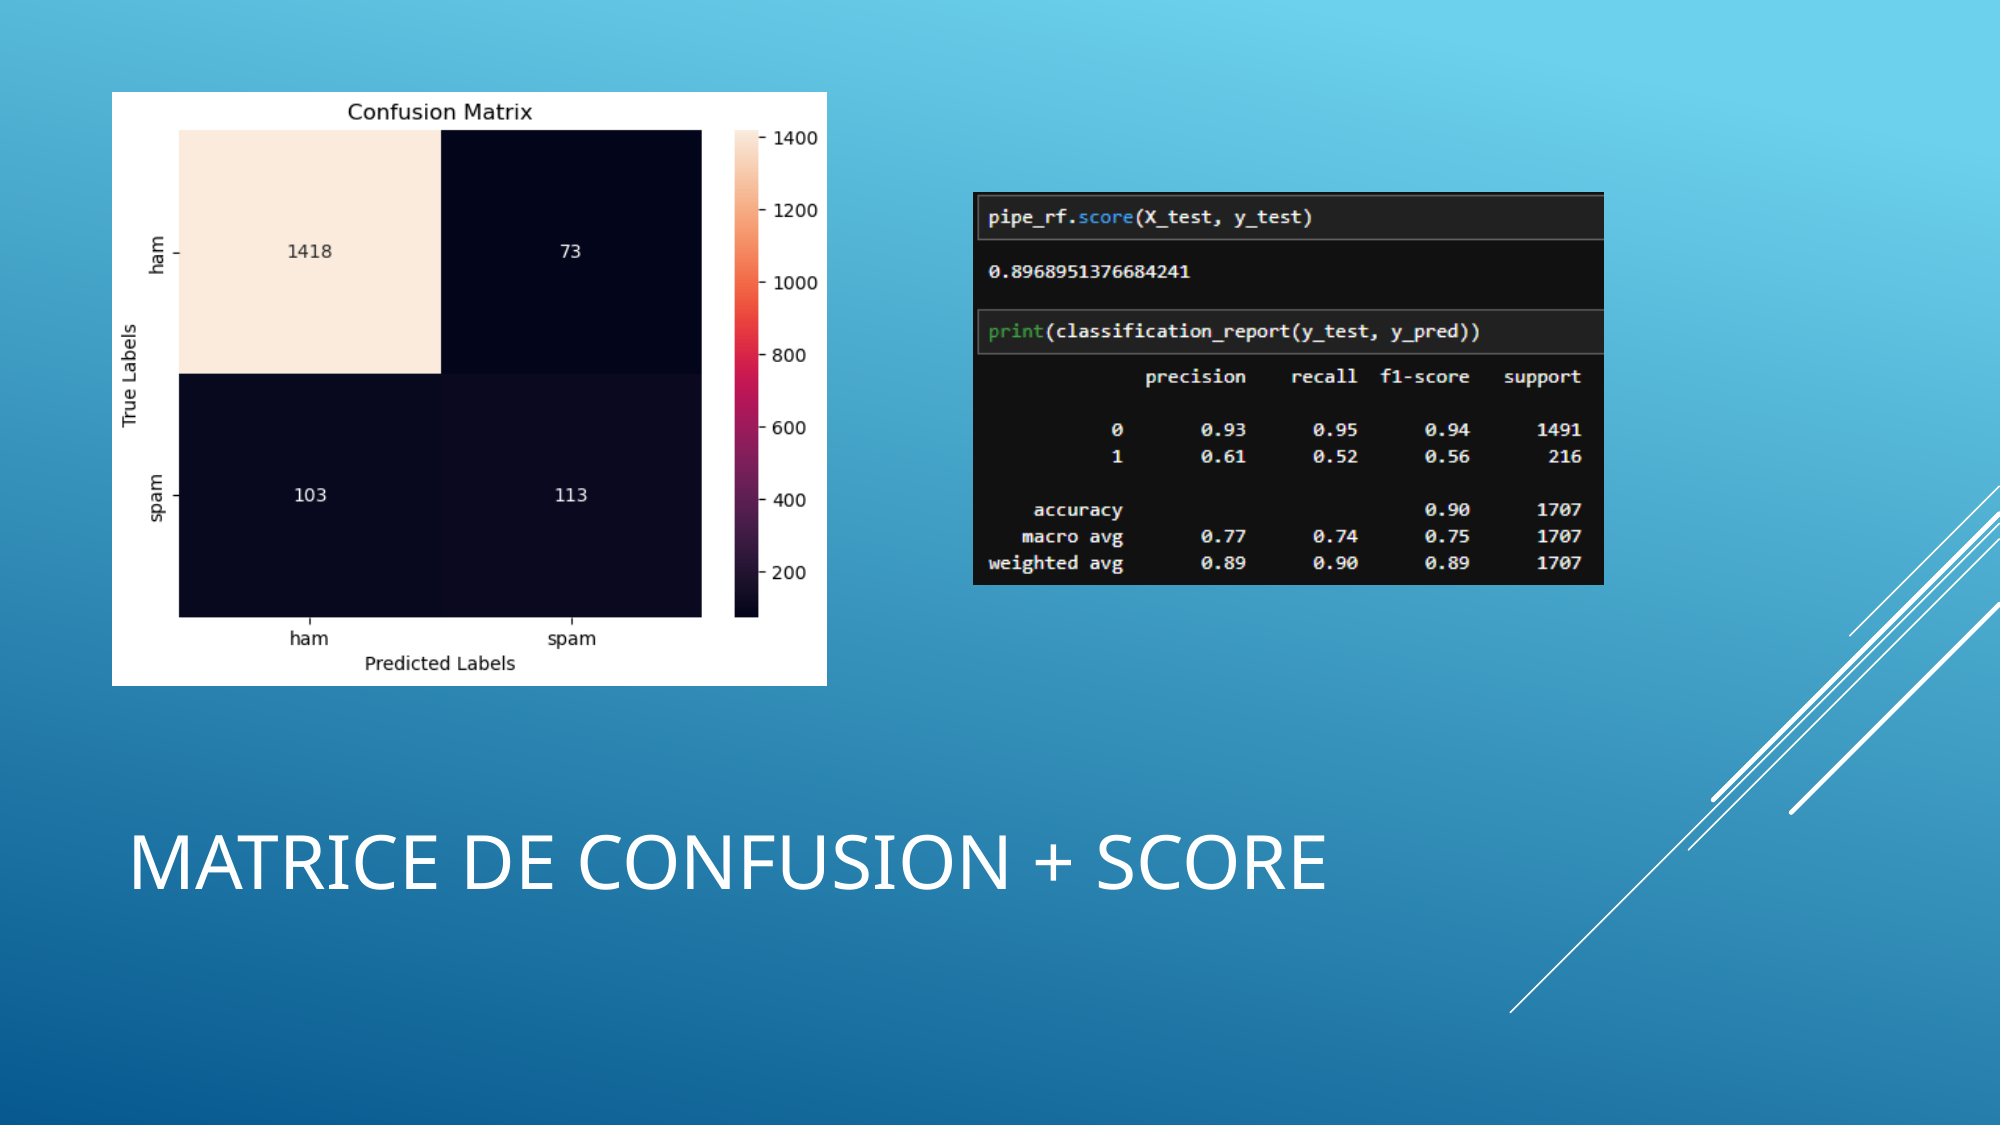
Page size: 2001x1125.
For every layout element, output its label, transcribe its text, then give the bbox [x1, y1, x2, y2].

title Matrice de confusion + score [112, 736, 1513, 984]
picture [973, 192, 1604, 586]
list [111, 92, 827, 686]
